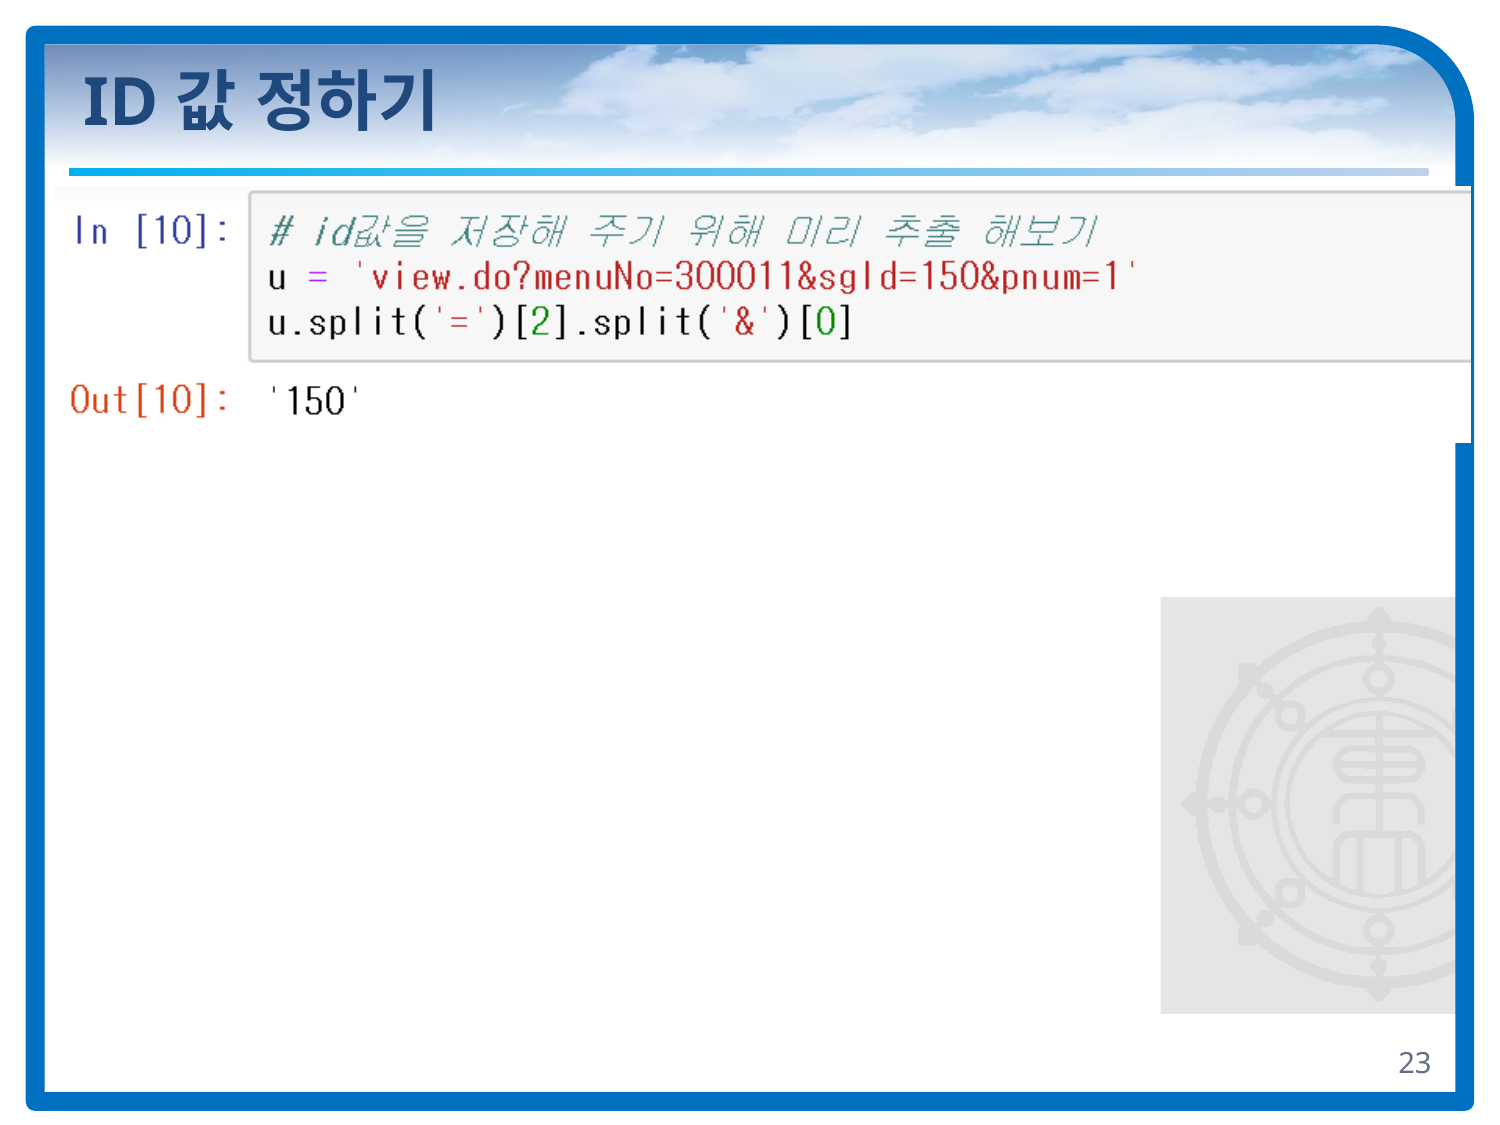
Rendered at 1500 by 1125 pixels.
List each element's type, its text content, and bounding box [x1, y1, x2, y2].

picture [52, 186, 1471, 444]
slide_number 23 [1344, 1029, 1487, 1100]
title ID값 정하기 [68, 35, 1419, 163]
